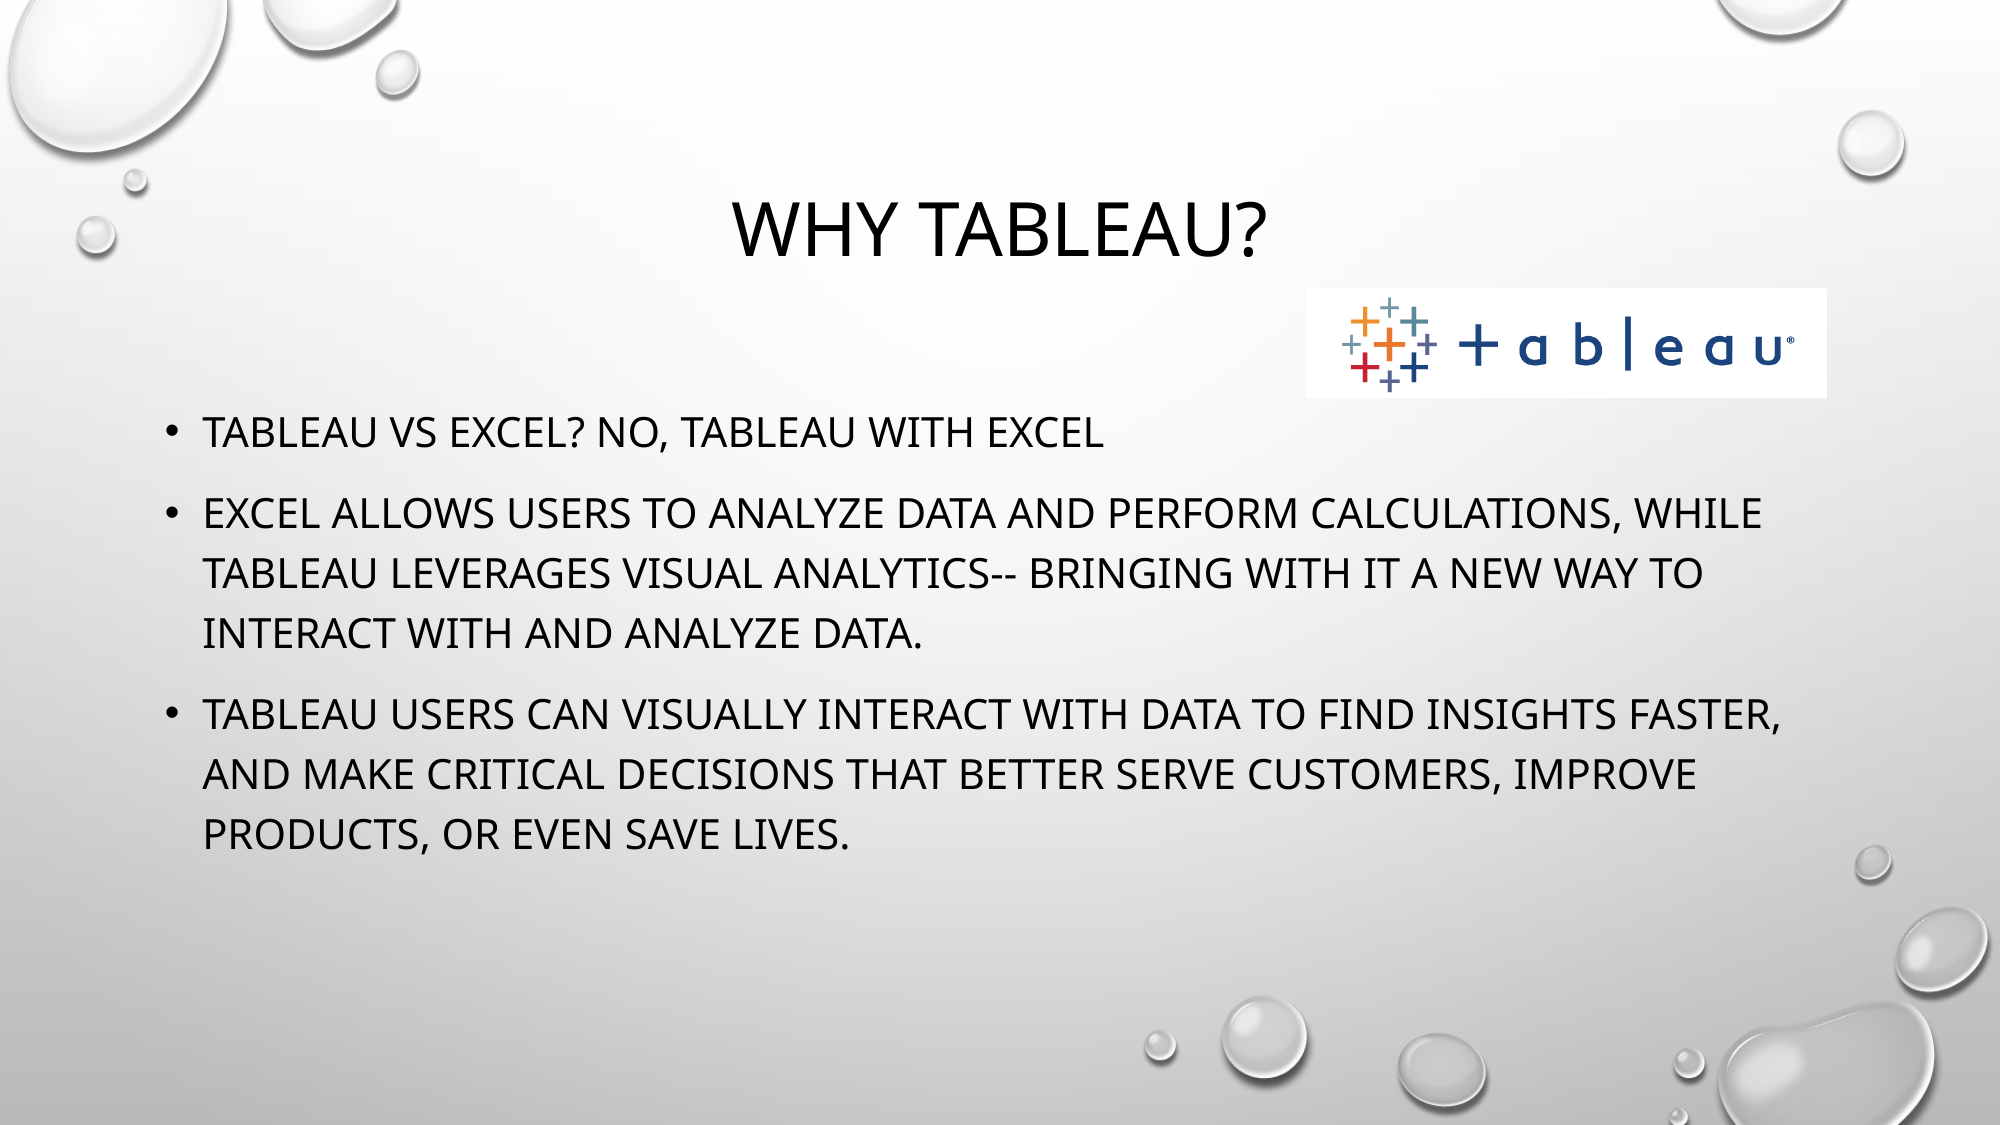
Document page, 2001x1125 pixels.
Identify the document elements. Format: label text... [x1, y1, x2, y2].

list Tableau vs Excel? No, Tableau with Excel Excel allows users to analyze data and perform calculations, while Tableau leverages visual analytics-- bringing with it a new way to interact with and analyze data. Tableau users can visually interact with data to find insights faster, and make critical decisions that better serve customers, improve products, or even save lives. [149, 388, 1850, 950]
title Why tableau? [149, 101, 1851, 364]
picture [0, 0, 2000, 1125]
